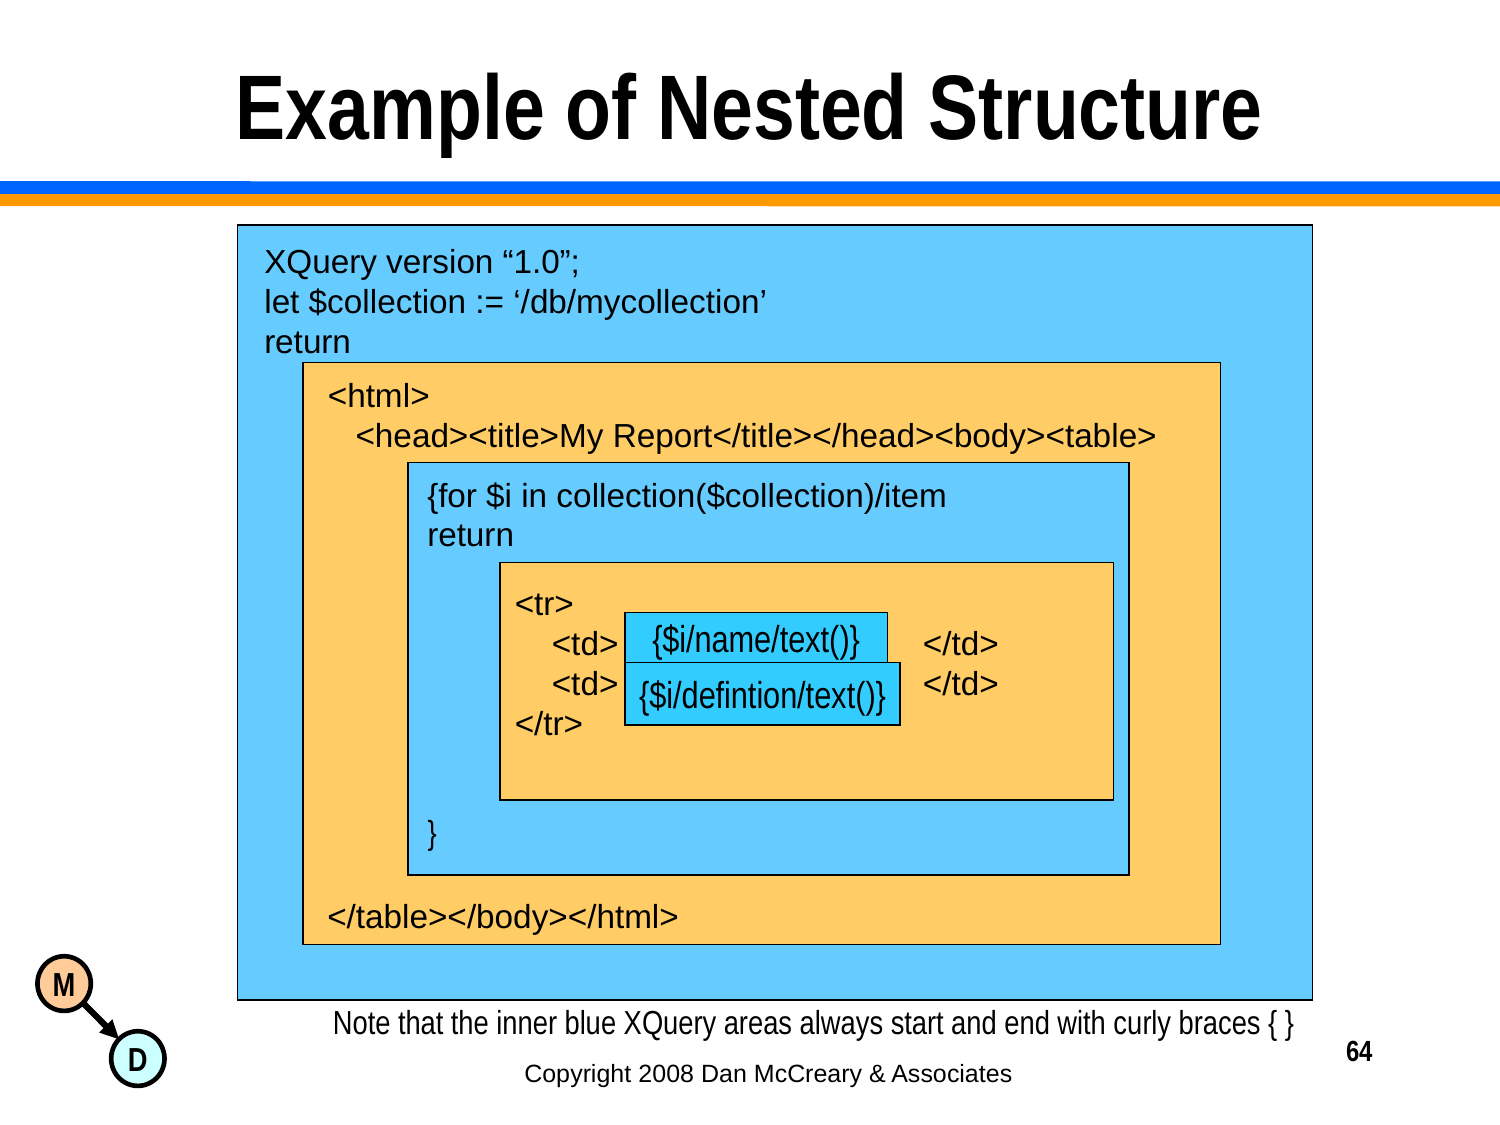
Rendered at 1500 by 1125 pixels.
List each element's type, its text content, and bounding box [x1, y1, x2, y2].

text_box {$i/defintion/text()} [624, 662, 900, 725]
text_box </table></body></html> [312, 887, 750, 943]
text_box [499, 562, 1114, 800]
text_box Note that the inner blue XQuery areas always start and end with curly braces { } [318, 993, 1310, 1049]
text_box <tr> <td> </td> <td> </td> </tr> [500, 574, 1075, 750]
text_box [237, 224, 1313, 1000]
text_box <html> <head><title>My Report</title></head><body><table> [313, 366, 1174, 462]
text_box XQuery version “1.0”; let $collection := ‘/db/mycollection’ return [249, 233, 783, 368]
text_box [407, 462, 1129, 875]
slide_number 64 [1074, 1025, 1388, 1100]
slide_number [112, 1025, 425, 1100]
footer Copyright 2008 Dan McCreary & Associates [425, 1050, 1074, 1100]
title Example of Nested Structure [112, 18, 1388, 188]
text_box } [412, 804, 452, 859]
text_box [303, 362, 1221, 945]
text_box {for $i in collection($collection)/item return [412, 466, 963, 561]
text_box {$i/name/text()} [624, 612, 888, 662]
